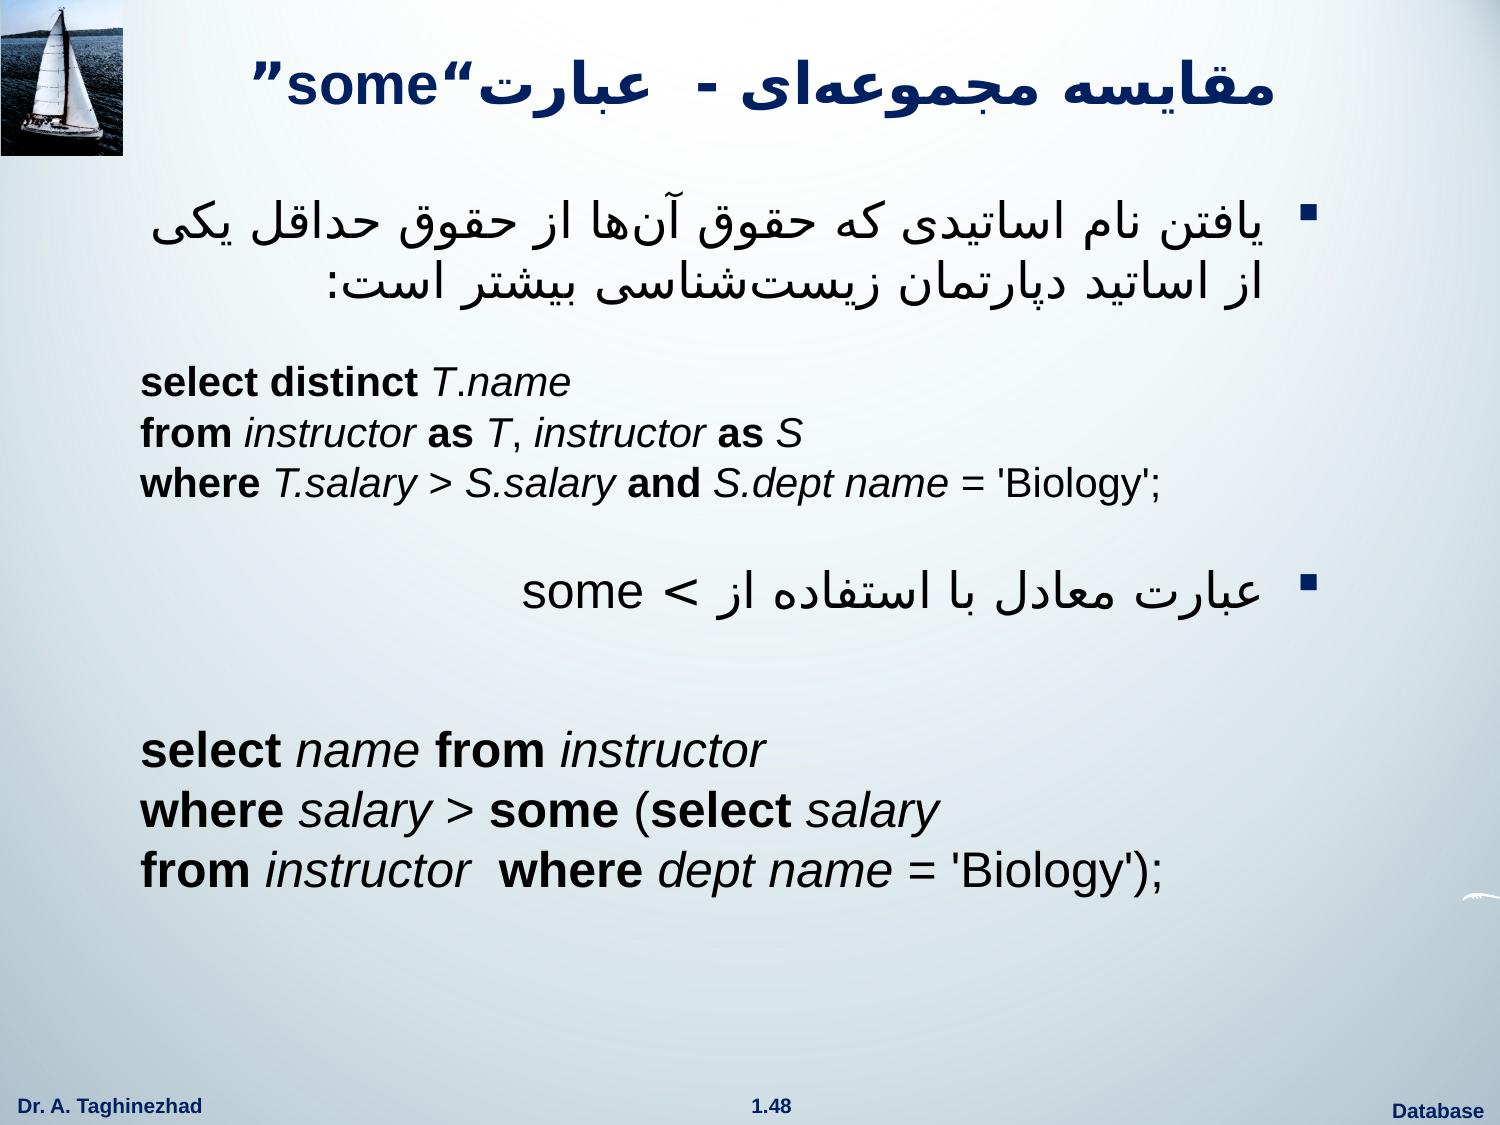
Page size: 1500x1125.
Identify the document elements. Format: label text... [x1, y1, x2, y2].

picture [0, 0, 1500, 1125]
list یافتن نام اساتیدی که حقوق آن‌ها از حقوق حداقل یکی از اساتید دپارتمان زیست‌شناسی بیشتر است: عبارت معادل با استفاده از > some [125, 513, 1337, 710]
text_box select name from instructor where salary > some (select salary from instructor where dept name = 'Biology'); [125, 710, 1473, 906]
text_box select distinct T.name from instructor as T, instructor as S where T.salary > S.salary and S.dept name = 'Biology'; [125, 347, 1485, 513]
list یافتن نام اساتیدی که حقوق آن‌ها از حقوق حداقل یکی از اساتید دپارتمان زیست‌شناسی بیشتر است: عبارت معادل با استفاده از > some [125, 181, 1337, 347]
title مقایسه مجموعه‌ای - عبارت“some” [90, 23, 1416, 124]
